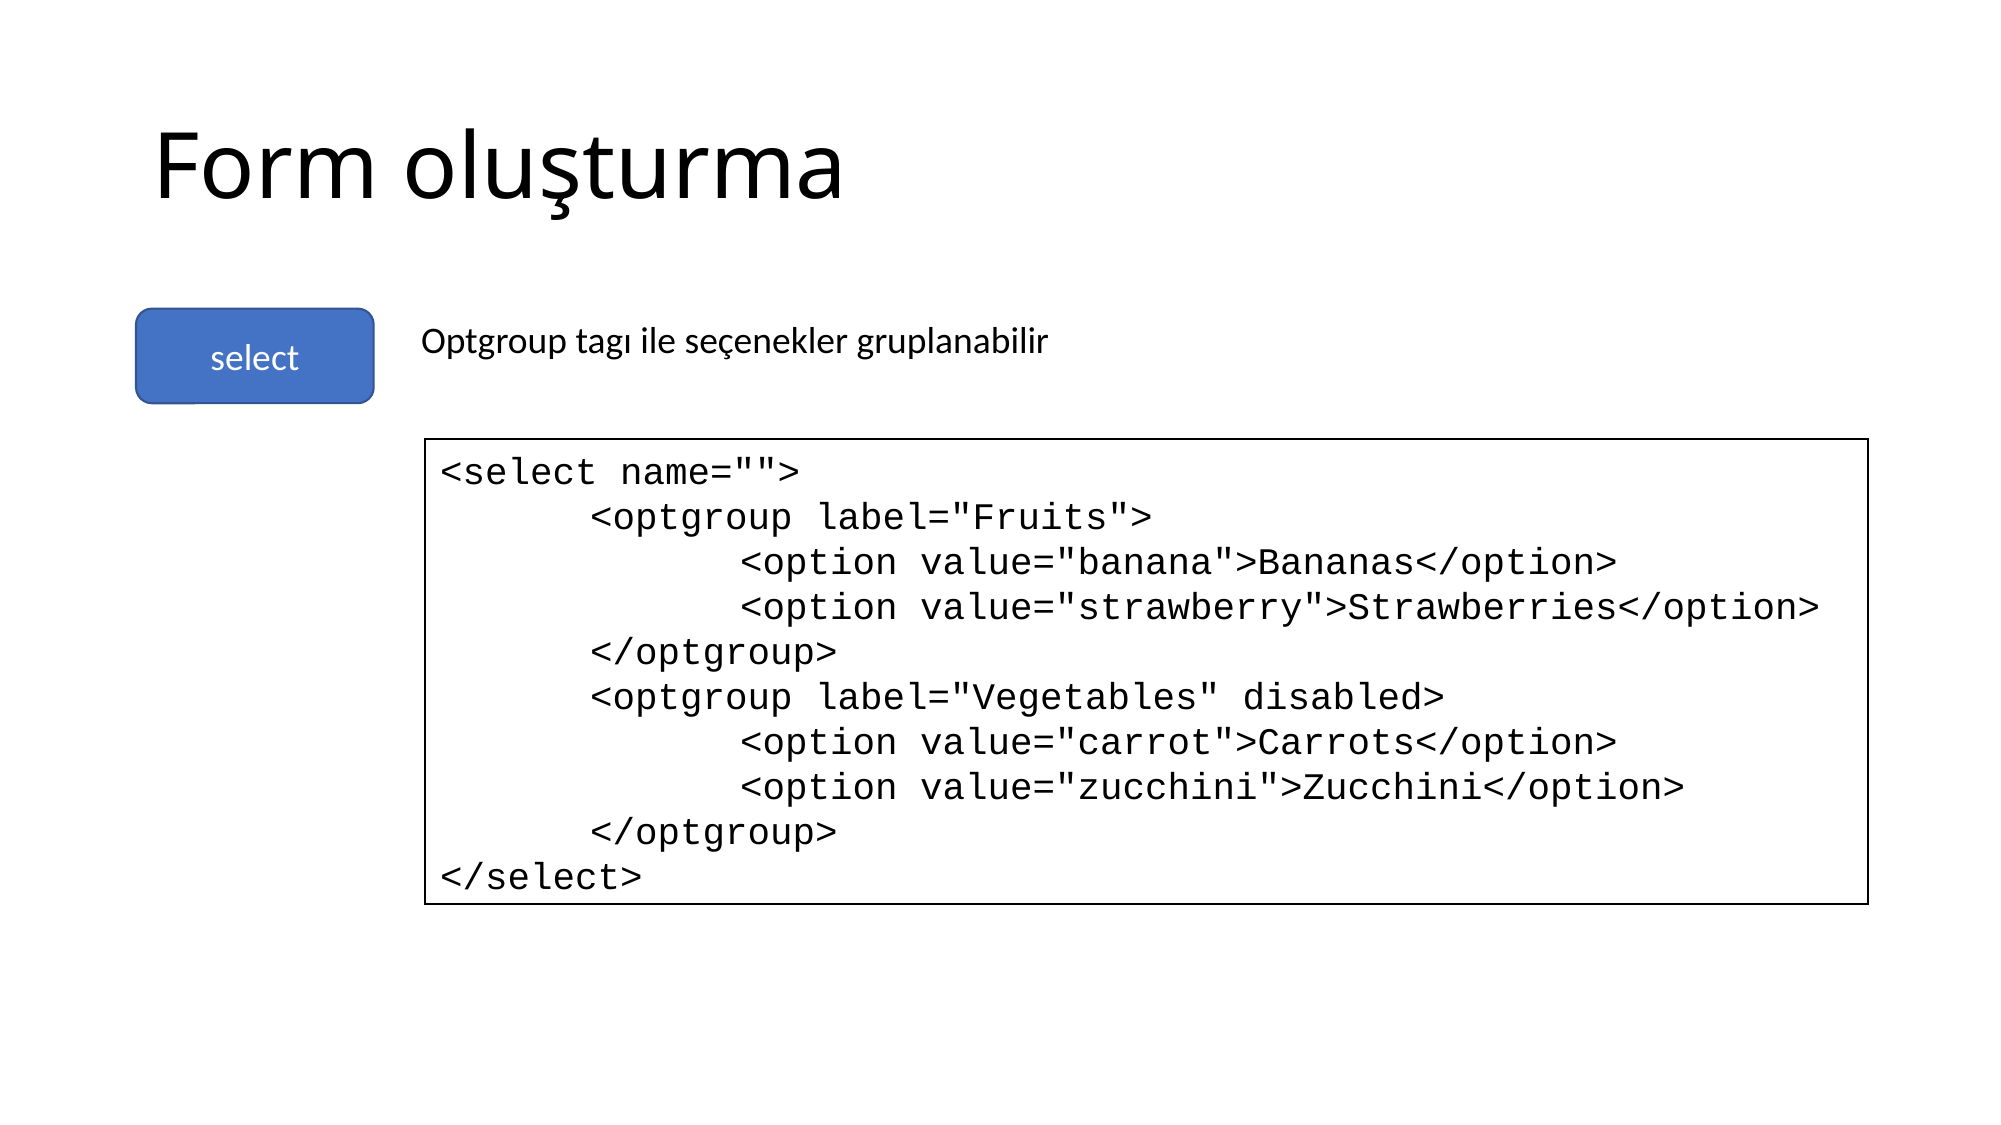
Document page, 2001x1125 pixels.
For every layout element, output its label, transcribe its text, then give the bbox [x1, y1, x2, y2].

text_box <select name=""> <optgroup label="Fruits"> <option value="banana">Bananas</option> <option value="strawberry">Strawberries</option> </optgroup> <optgroup label="Vegetables" disabled> <option value="carrot">Carrots</option> <option value="zucchini">Zucchini</option> </optgroup> </select> [424, 438, 1869, 905]
title Form oluşturma [137, 59, 1863, 278]
text_box Optgroup tagı ile seçenekler gruplanabilir [406, 308, 1849, 369]
text_box select [134, 307, 375, 405]
